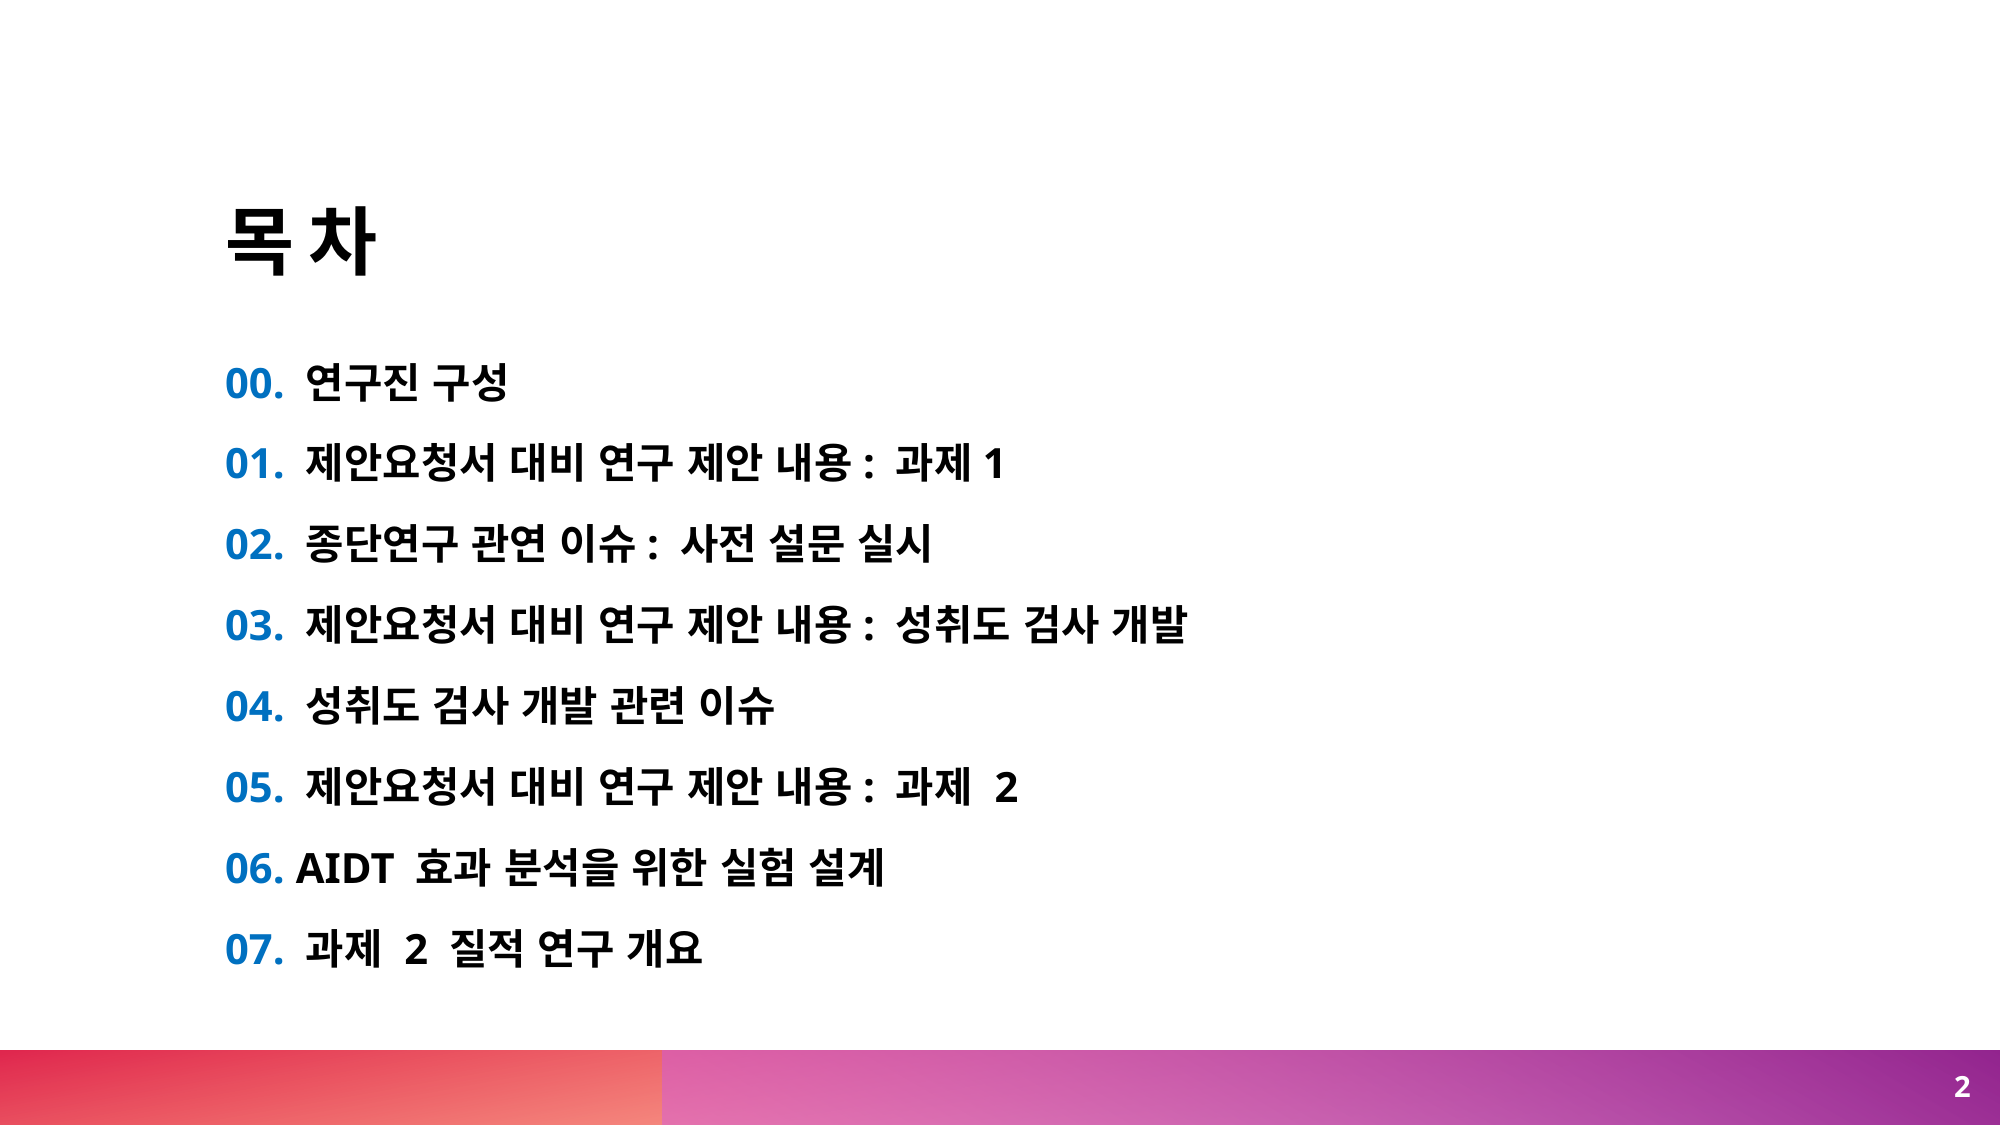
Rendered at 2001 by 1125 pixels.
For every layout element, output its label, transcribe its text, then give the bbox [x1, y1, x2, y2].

list 00. 연구진 구성 01. 제안요청서 대비 연구 제안 내용: 과제1 02. 종단연구 관연 이슈: 사전 설문 실시 03. 제안요청서 대비 연구 제안 내용: 성취도 검사 개발 04. 성취도 검사 개발 관련 이슈 05. 제안요청서 대비 연구 제안 내용: 과제 2 06. AIDT 효과 분석을 위한 실험 설계 07. 과제 2 질적 연구 개요 [225, 346, 1905, 996]
slide_number 2 [1913, 1051, 1986, 1125]
title 목차 [225, 81, 1905, 285]
